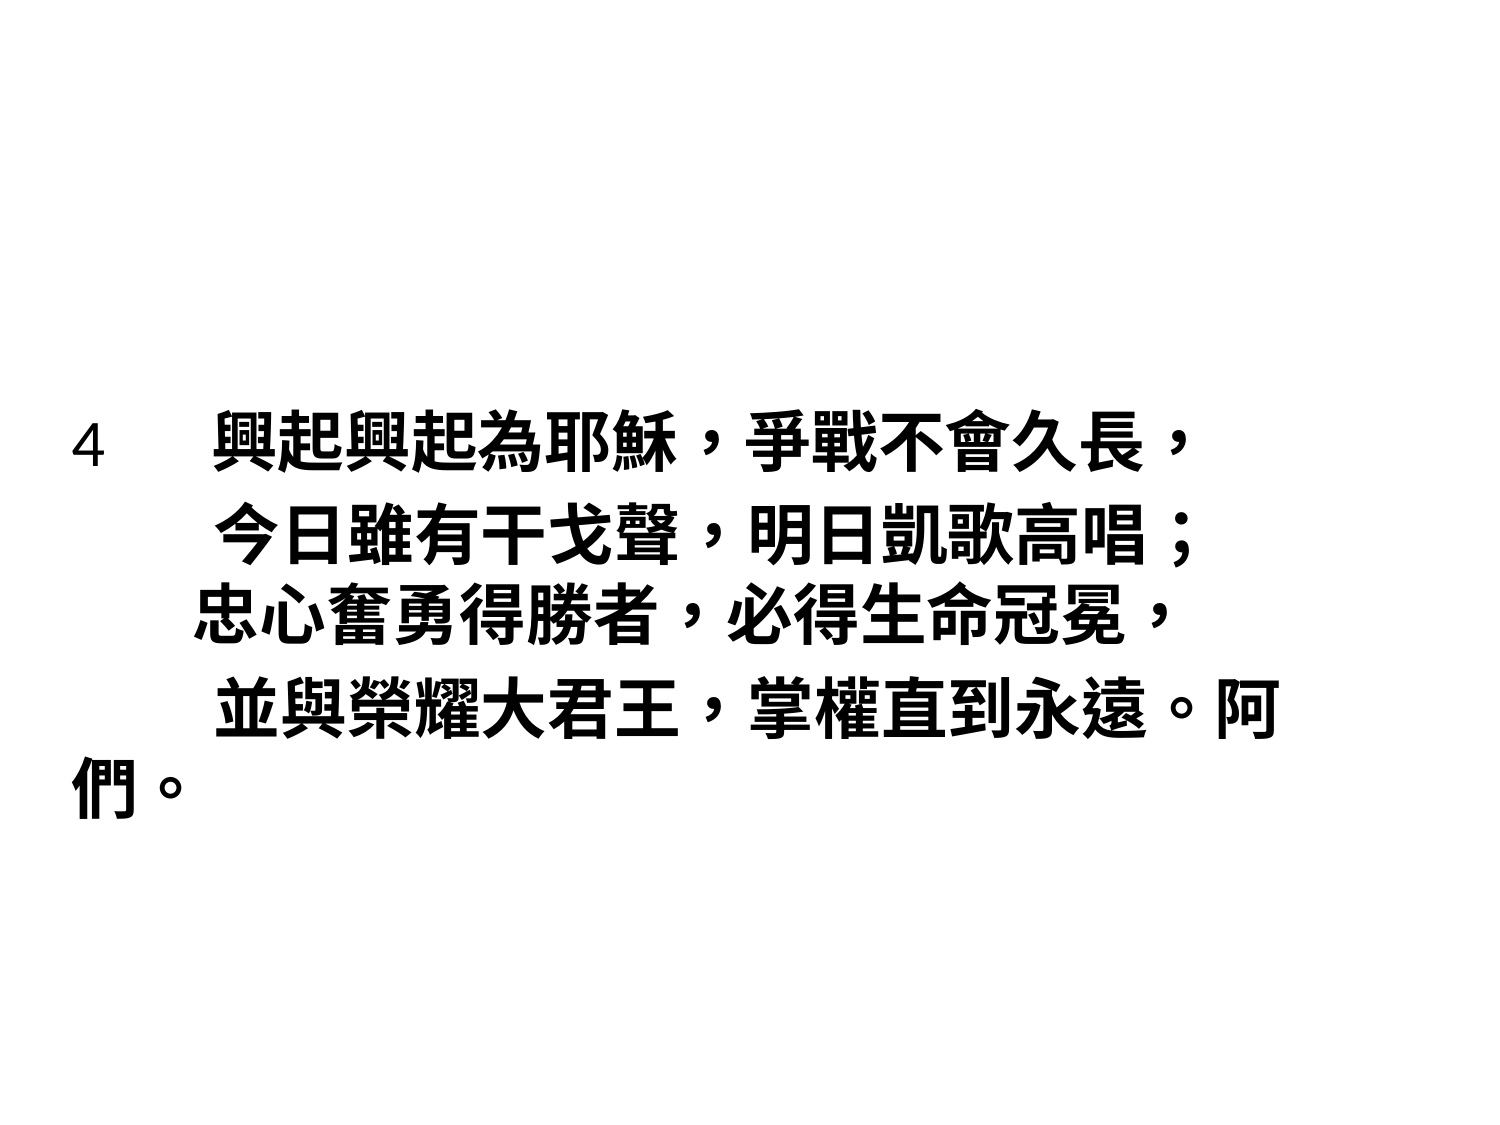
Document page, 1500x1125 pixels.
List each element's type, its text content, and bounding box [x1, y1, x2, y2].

list 4 興起興起為耶穌，爭戰不會久長， 今日雖有干戈聲，明日凱歌高唱； 忠心奮勇得勝者，必得生命冠冕， 並與榮耀大君王，掌權直到永遠。阿們。 [0, 231, 1350, 975]
